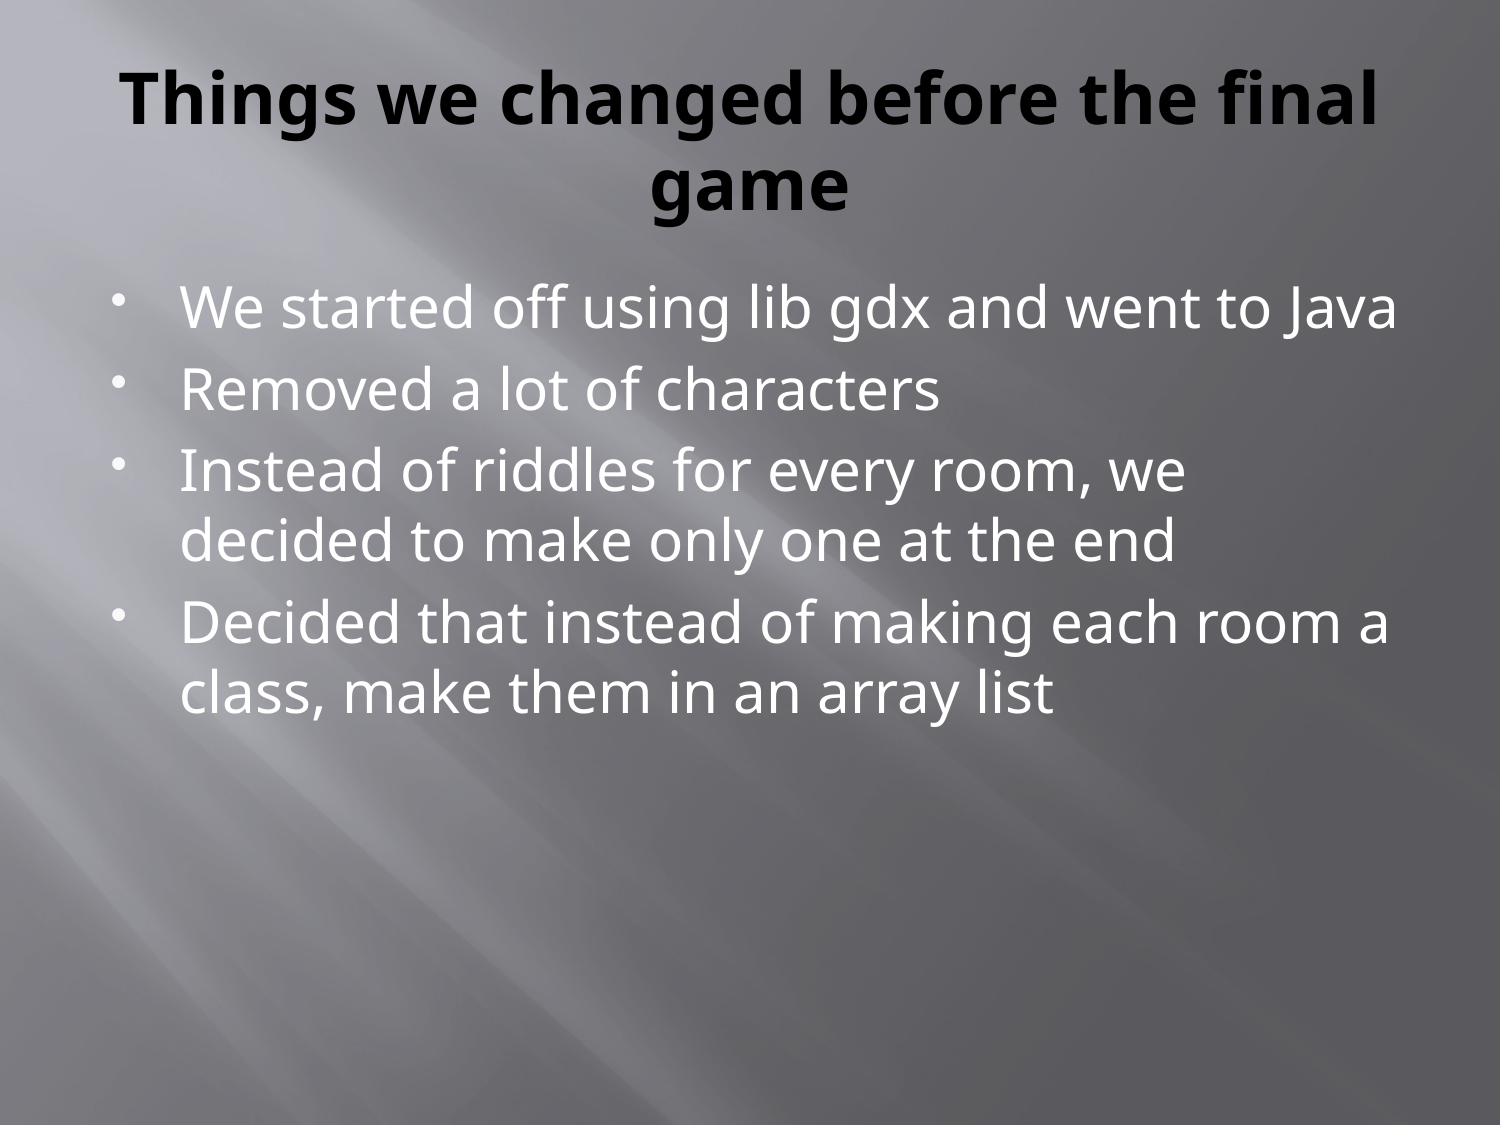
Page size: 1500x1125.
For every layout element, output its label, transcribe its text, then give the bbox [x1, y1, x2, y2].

list We started off using lib gdx and went to Java Removed a lot of characters Instead of riddles for every room, we decided to make only one at the end Decided that instead of making each room a class, make them in an array list [75, 262, 1425, 1035]
title Things we changed before the final game [75, 45, 1425, 233]
